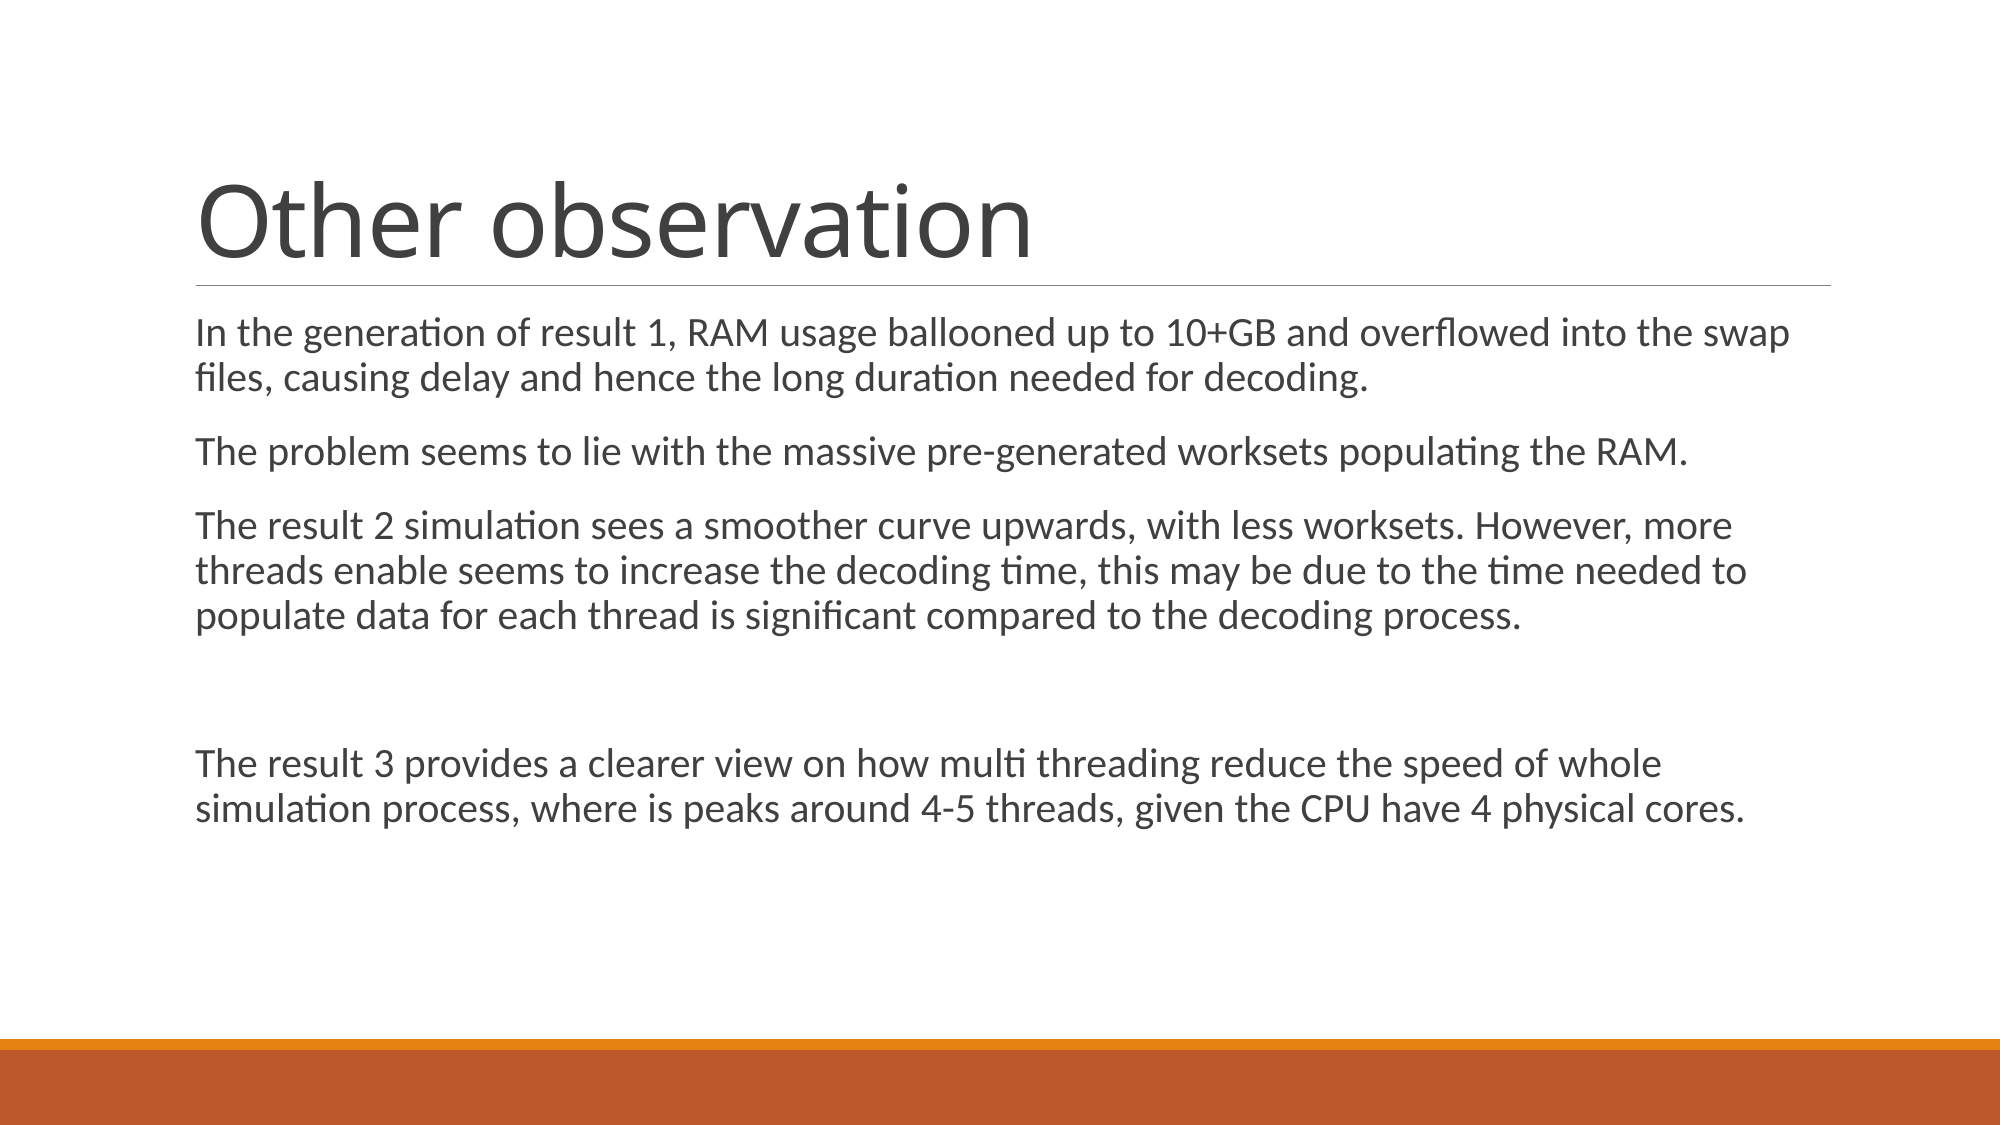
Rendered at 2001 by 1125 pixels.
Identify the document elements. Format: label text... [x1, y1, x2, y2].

list In the generation of result 1, RAM usage ballooned up to 10+GB and overflowed into the swap files, causing delay and hence the long duration needed for decoding. The problem seems to lie with the massive pre-generated worksets populating the RAM. The result 2 simulation sees a smoother curve upwards, with less worksets. However, more threads enable seems to increase the decoding time, this may be due to the time needed to populate data for each thread is significant compared to the decoding process. The result 3 provides a clearer view on how multi threading reduce the speed of whole simulation process, where is peaks around 4-5 threads, given the CPU have 4 physical cores. [180, 302, 1830, 963]
title Other observation [180, 47, 1830, 285]
